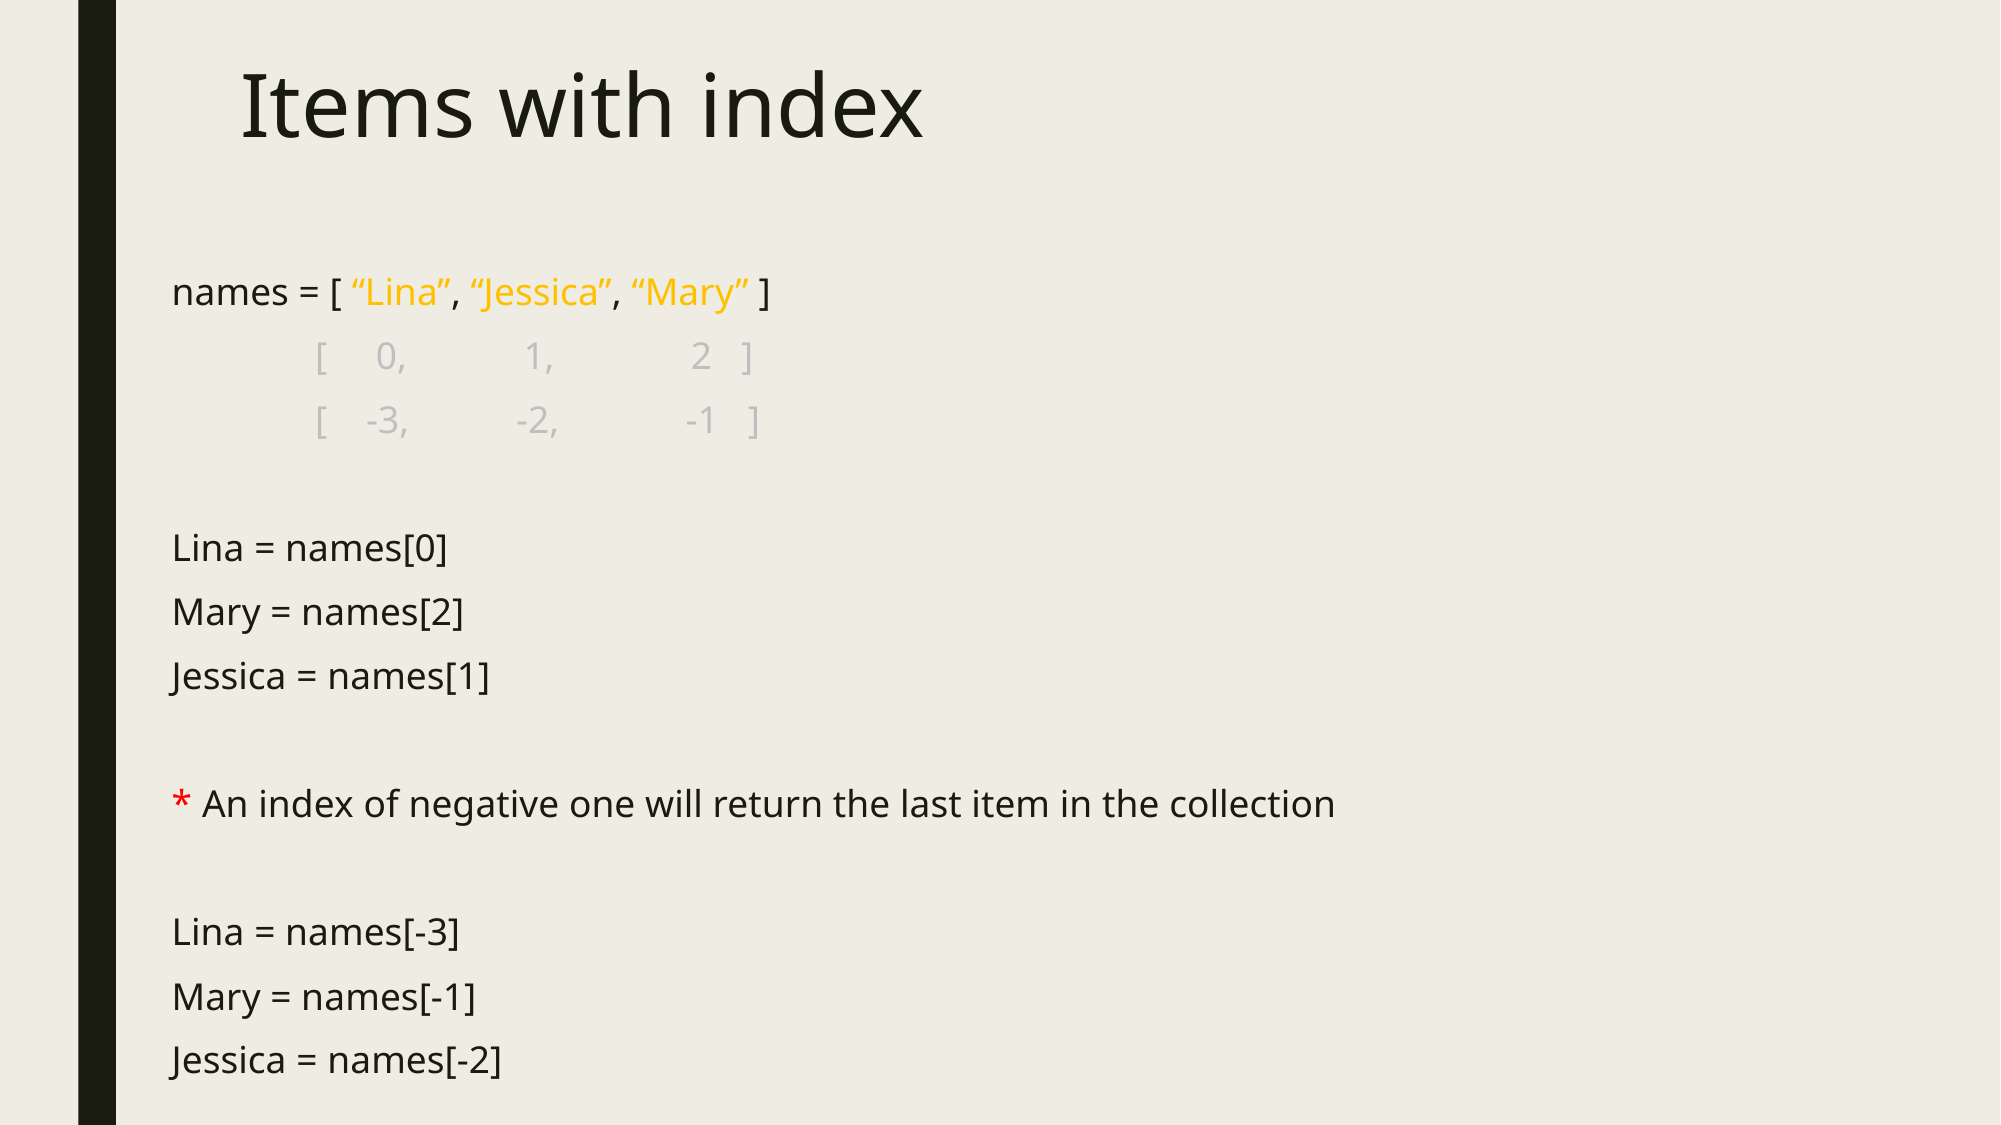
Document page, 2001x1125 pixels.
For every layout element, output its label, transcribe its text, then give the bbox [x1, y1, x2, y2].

title Items with index [225, 54, 1800, 164]
list names = [ “Lina”, “Jessica”, “Mary” ] [ 0, 1, 2 ] [ -3, -2, -1 ] Lina = names[0] Mary = names[2] Jessica = names[1] * An index of negative one will return the last item in the collection Lina = names[-3] Mary = names[-1] Jessica = names[-2] [156, 264, 1973, 1093]
